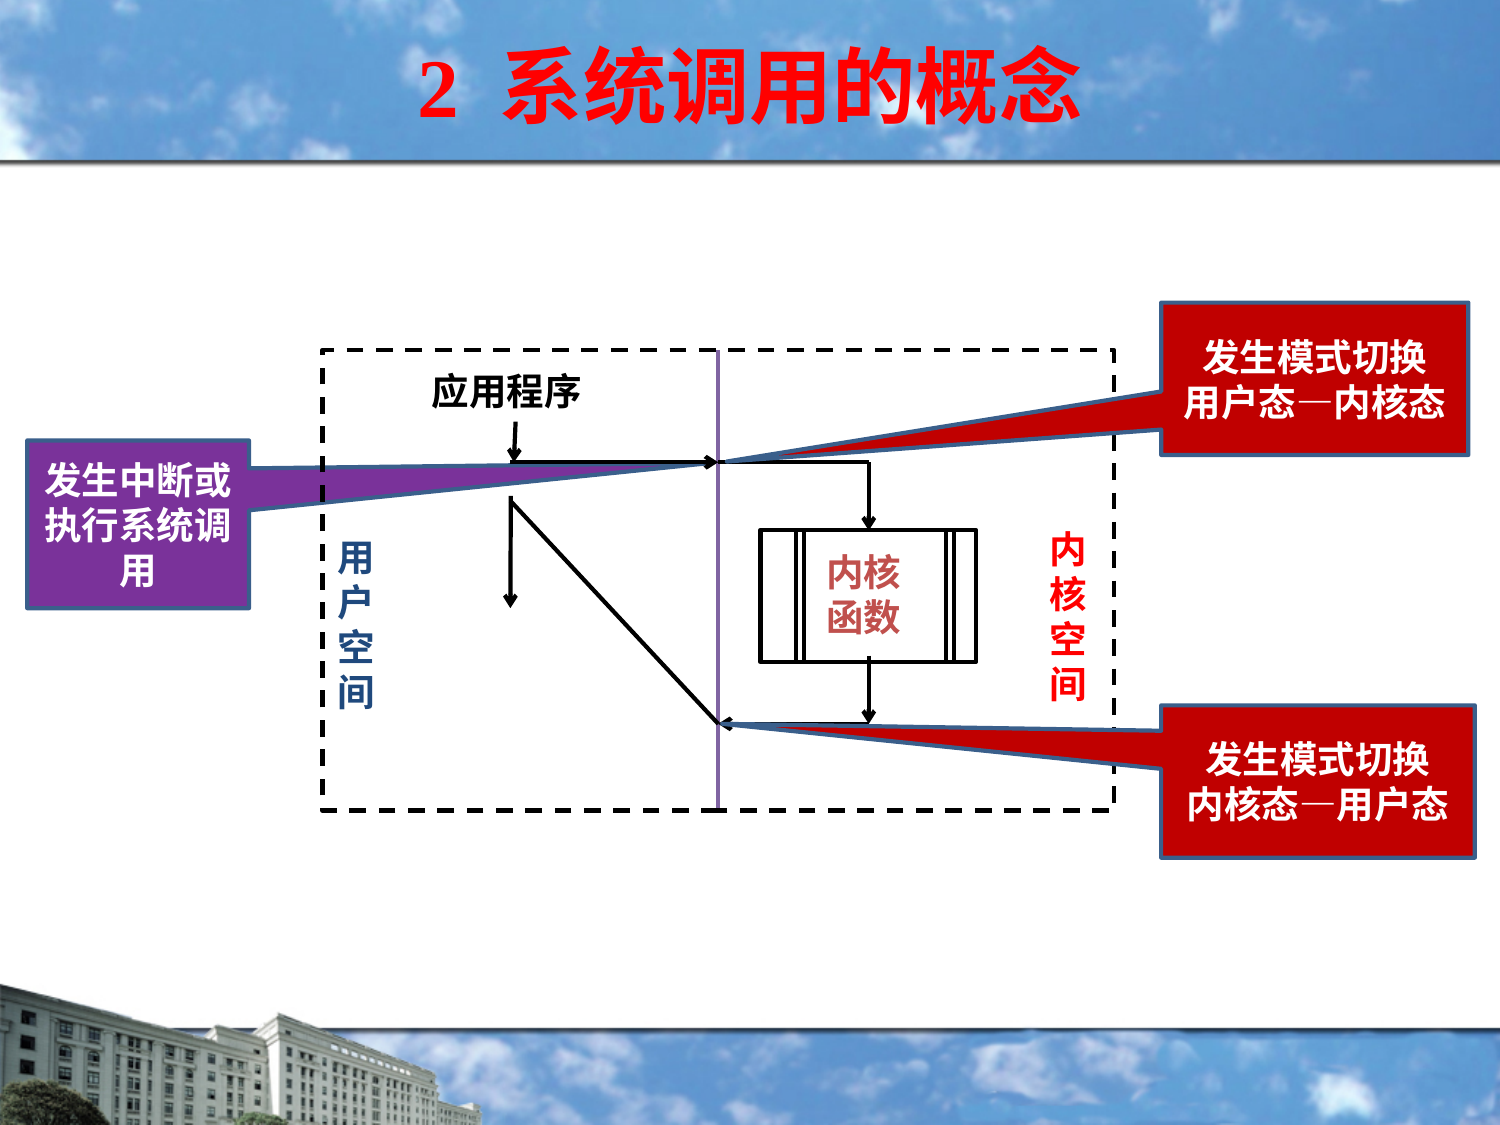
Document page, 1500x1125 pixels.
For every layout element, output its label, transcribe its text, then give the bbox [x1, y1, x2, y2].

picture [0, 0, 1500, 1125]
title 2 系统调用的概念 [75, 7, 1425, 161]
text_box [26, 302, 1476, 859]
